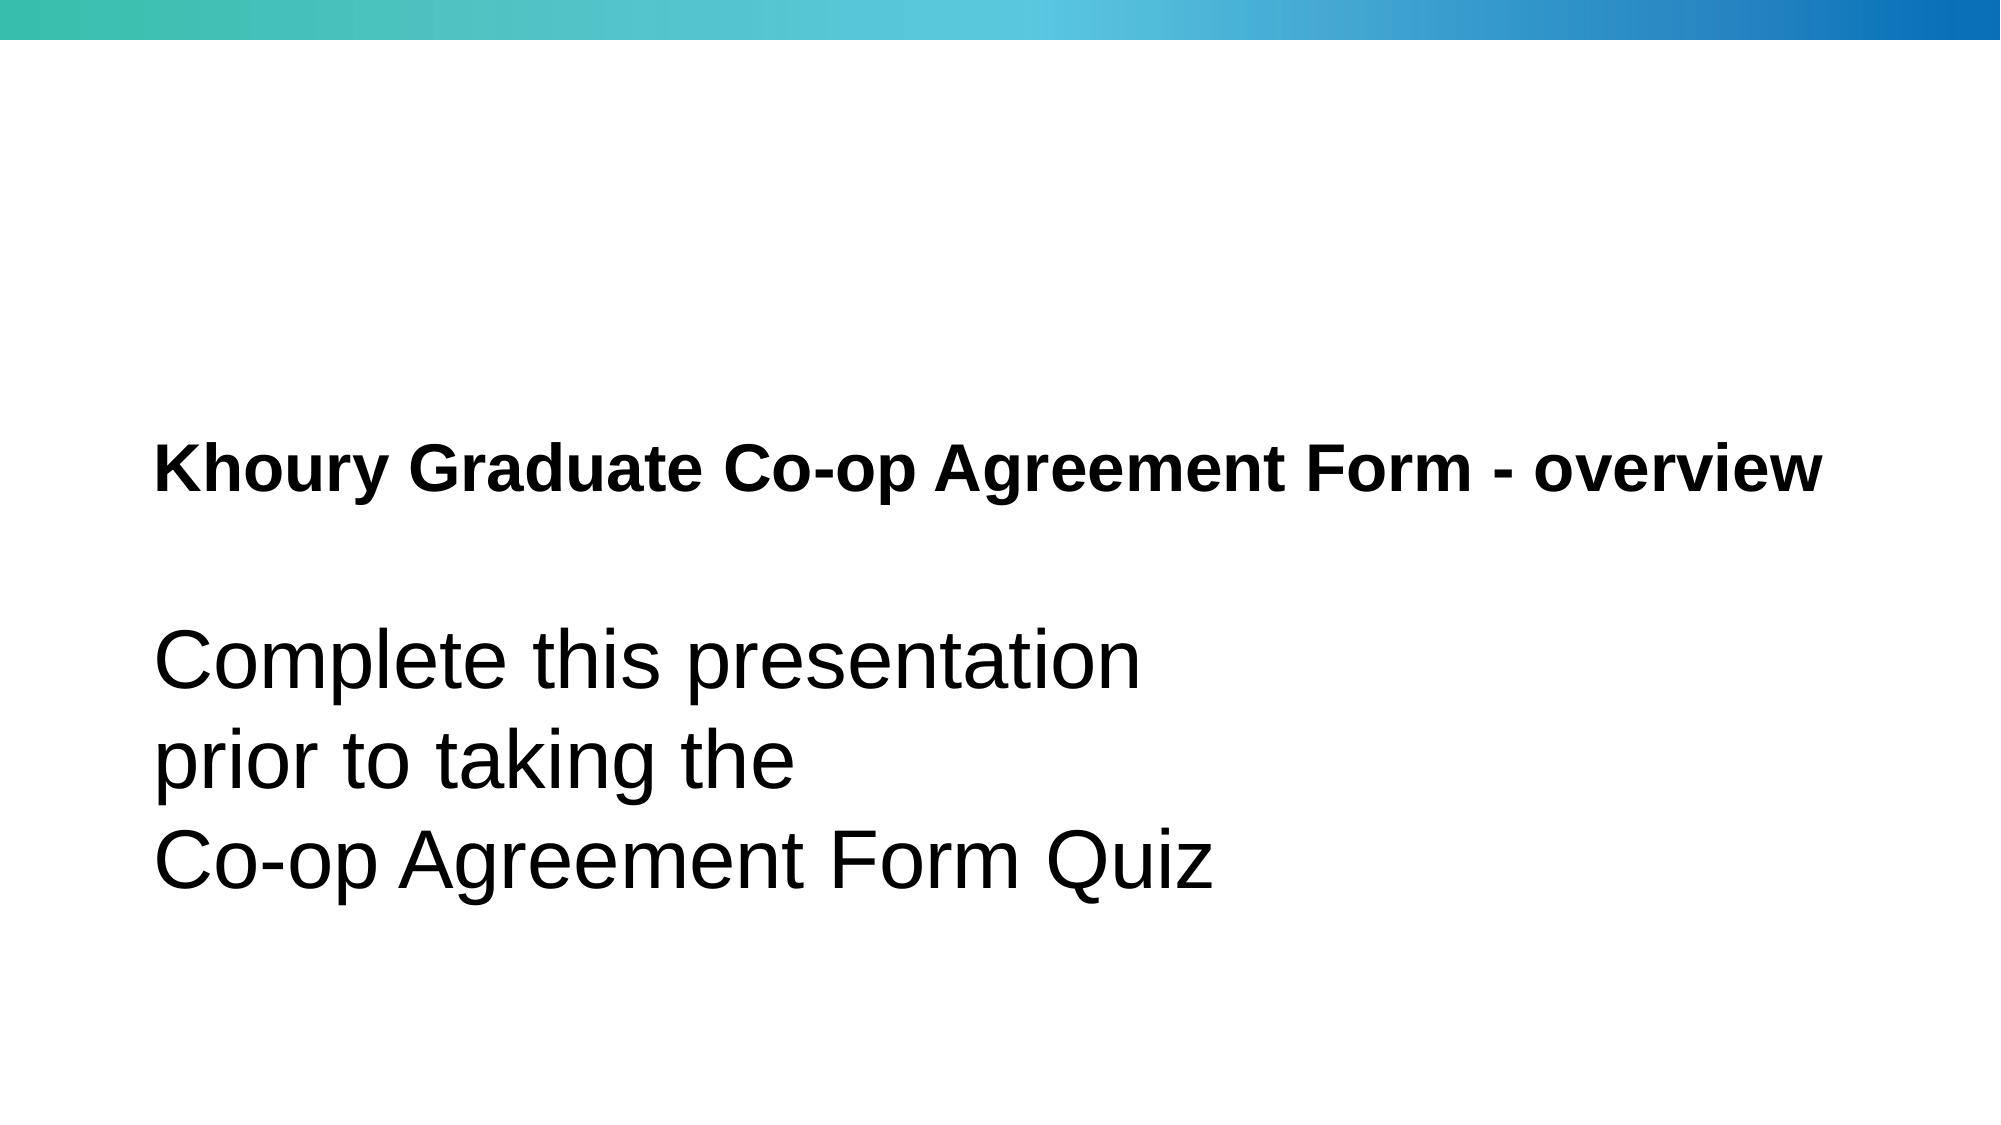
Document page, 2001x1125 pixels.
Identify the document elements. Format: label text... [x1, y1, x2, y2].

text_box Complete this presentation prior to taking the Co-op Agreement Form Quiz [138, 598, 1935, 913]
title Khoury Graduate Co-op Agreement Form - overview [138, 351, 1864, 514]
picture [0, 0, 2000, 40]
